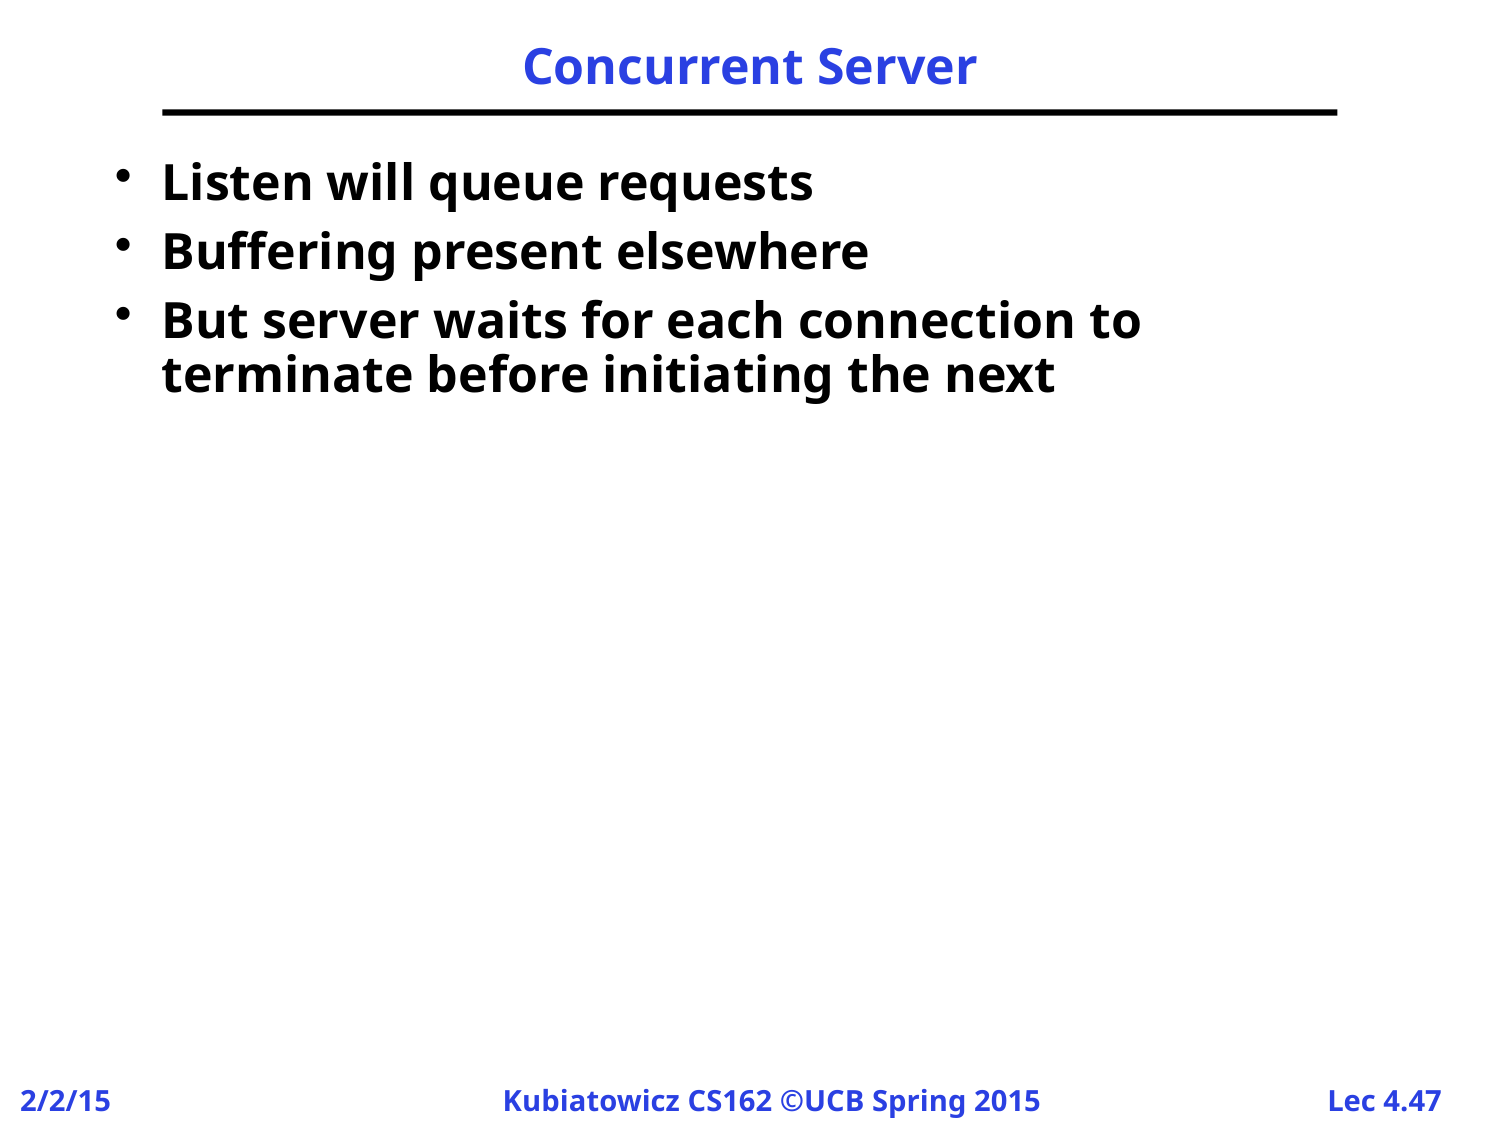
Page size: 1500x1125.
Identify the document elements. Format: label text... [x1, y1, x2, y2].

title Concurrent Server [162, 24, 1338, 113]
list Listen will queue requests Buffering present elsewhere But server waits for each connection to terminate before initiating the next [99, 149, 1400, 988]
